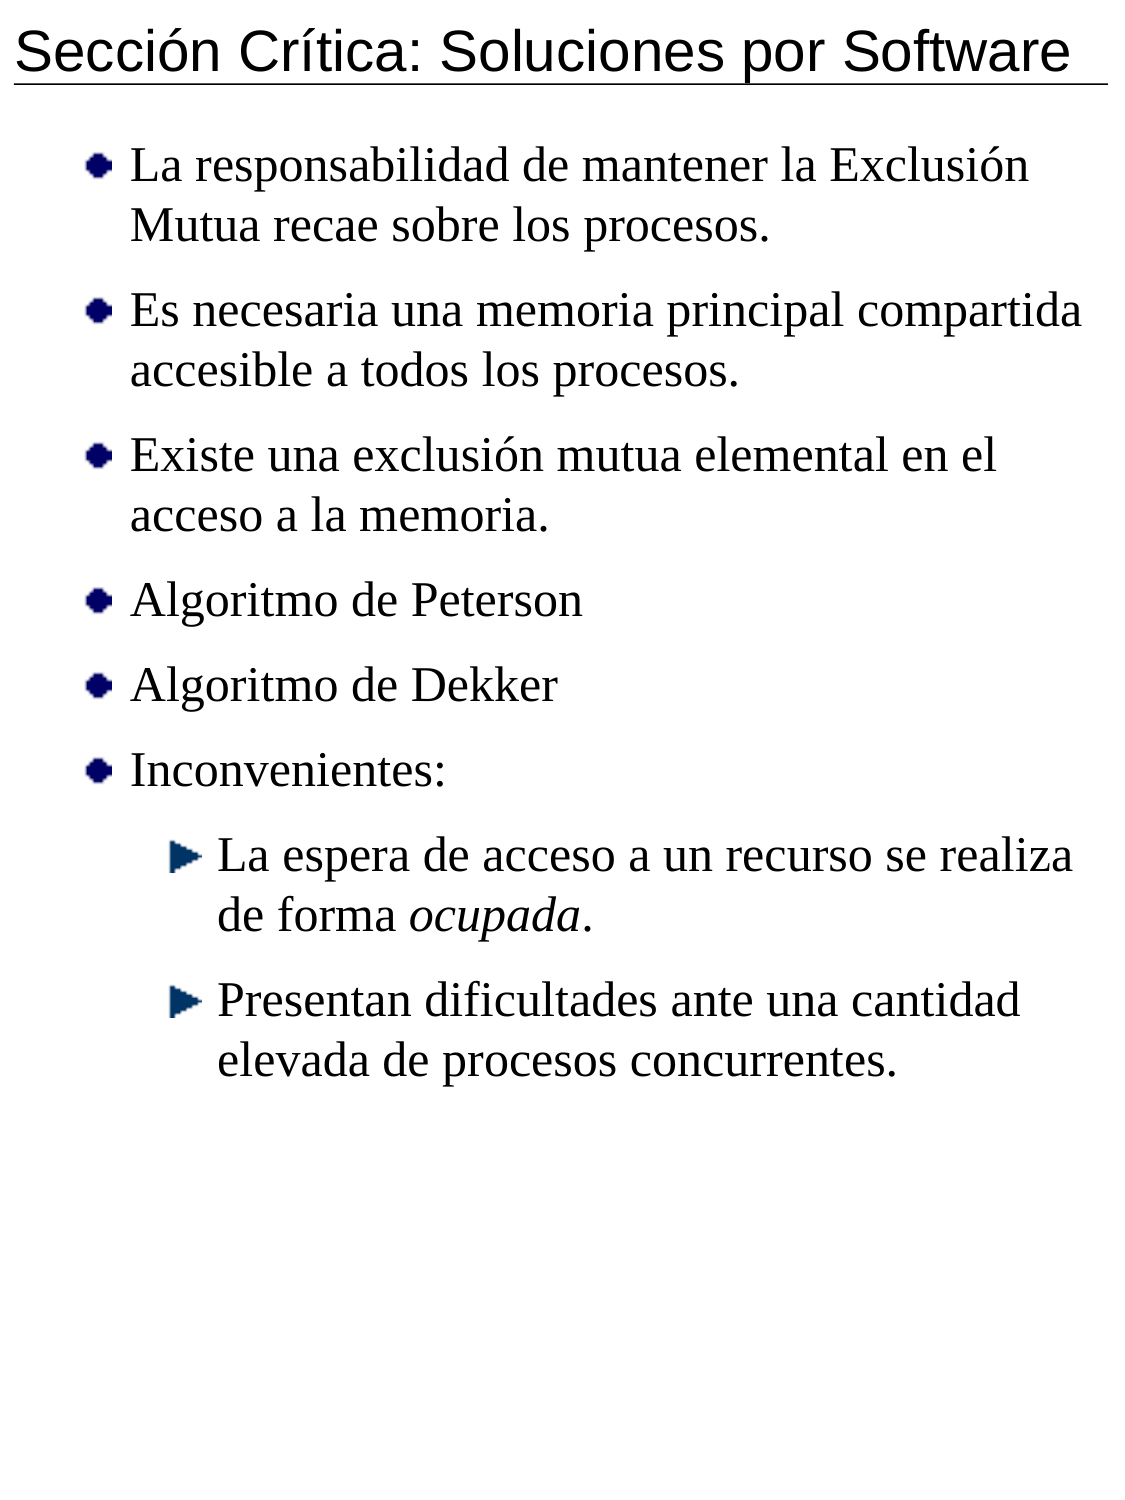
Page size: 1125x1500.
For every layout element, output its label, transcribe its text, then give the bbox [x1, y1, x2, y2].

picture [69, 745, 112, 788]
text_box Sección Crítica: Soluciones por Software [0, 5, 1125, 91]
picture [159, 975, 202, 1018]
picture [69, 575, 112, 618]
picture [69, 285, 112, 328]
picture [159, 830, 202, 873]
text_box La responsabilidad de mantener la Exclusión Mutua recae sobre los procesos. Es necesaria una memoria principal compartida accesible a todos los procesos. Existe una exclusión mutua elemental en el acceso a la memoria. Algoritmo de Peterson Algoritmo de Dekker Inconvenientes: La espera de acceso a un recurso se realiza de forma ocupada. Presentan dificultades ante una cantidad elevada de procesos concurrentes. [54, 123, 1125, 1094]
picture [69, 430, 112, 473]
picture [69, 140, 112, 183]
picture [69, 660, 112, 703]
